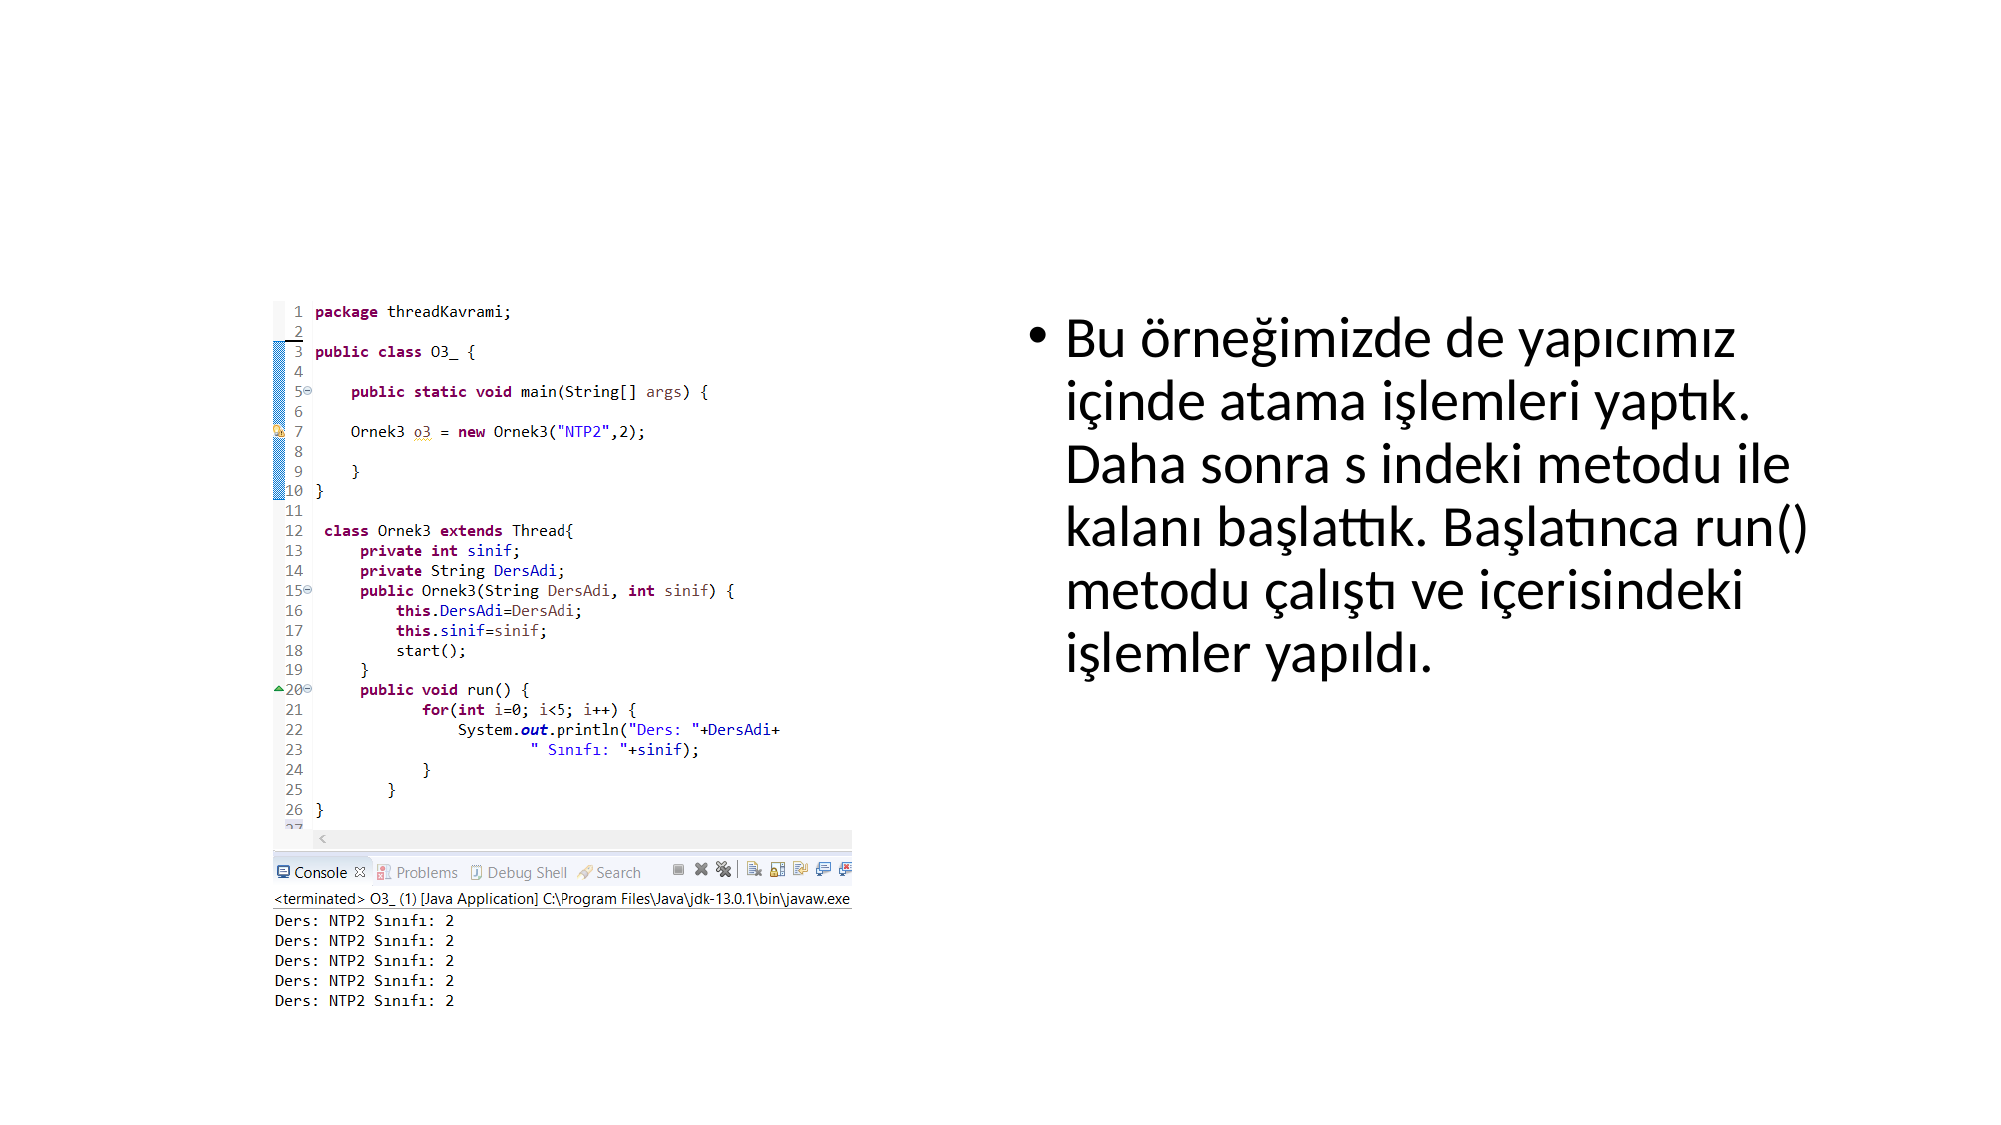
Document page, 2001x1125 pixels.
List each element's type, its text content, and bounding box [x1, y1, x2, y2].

list Bu örneğimizde de yapıcımız içinde atama işlemleri yaptık. Daha sonra s indeki metodu ile kalanı başlattık. Başlatınca run() metodu çalıştı ve içerisindeki işlemler yapıldı. [1012, 299, 1863, 1014]
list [273, 299, 852, 1014]
